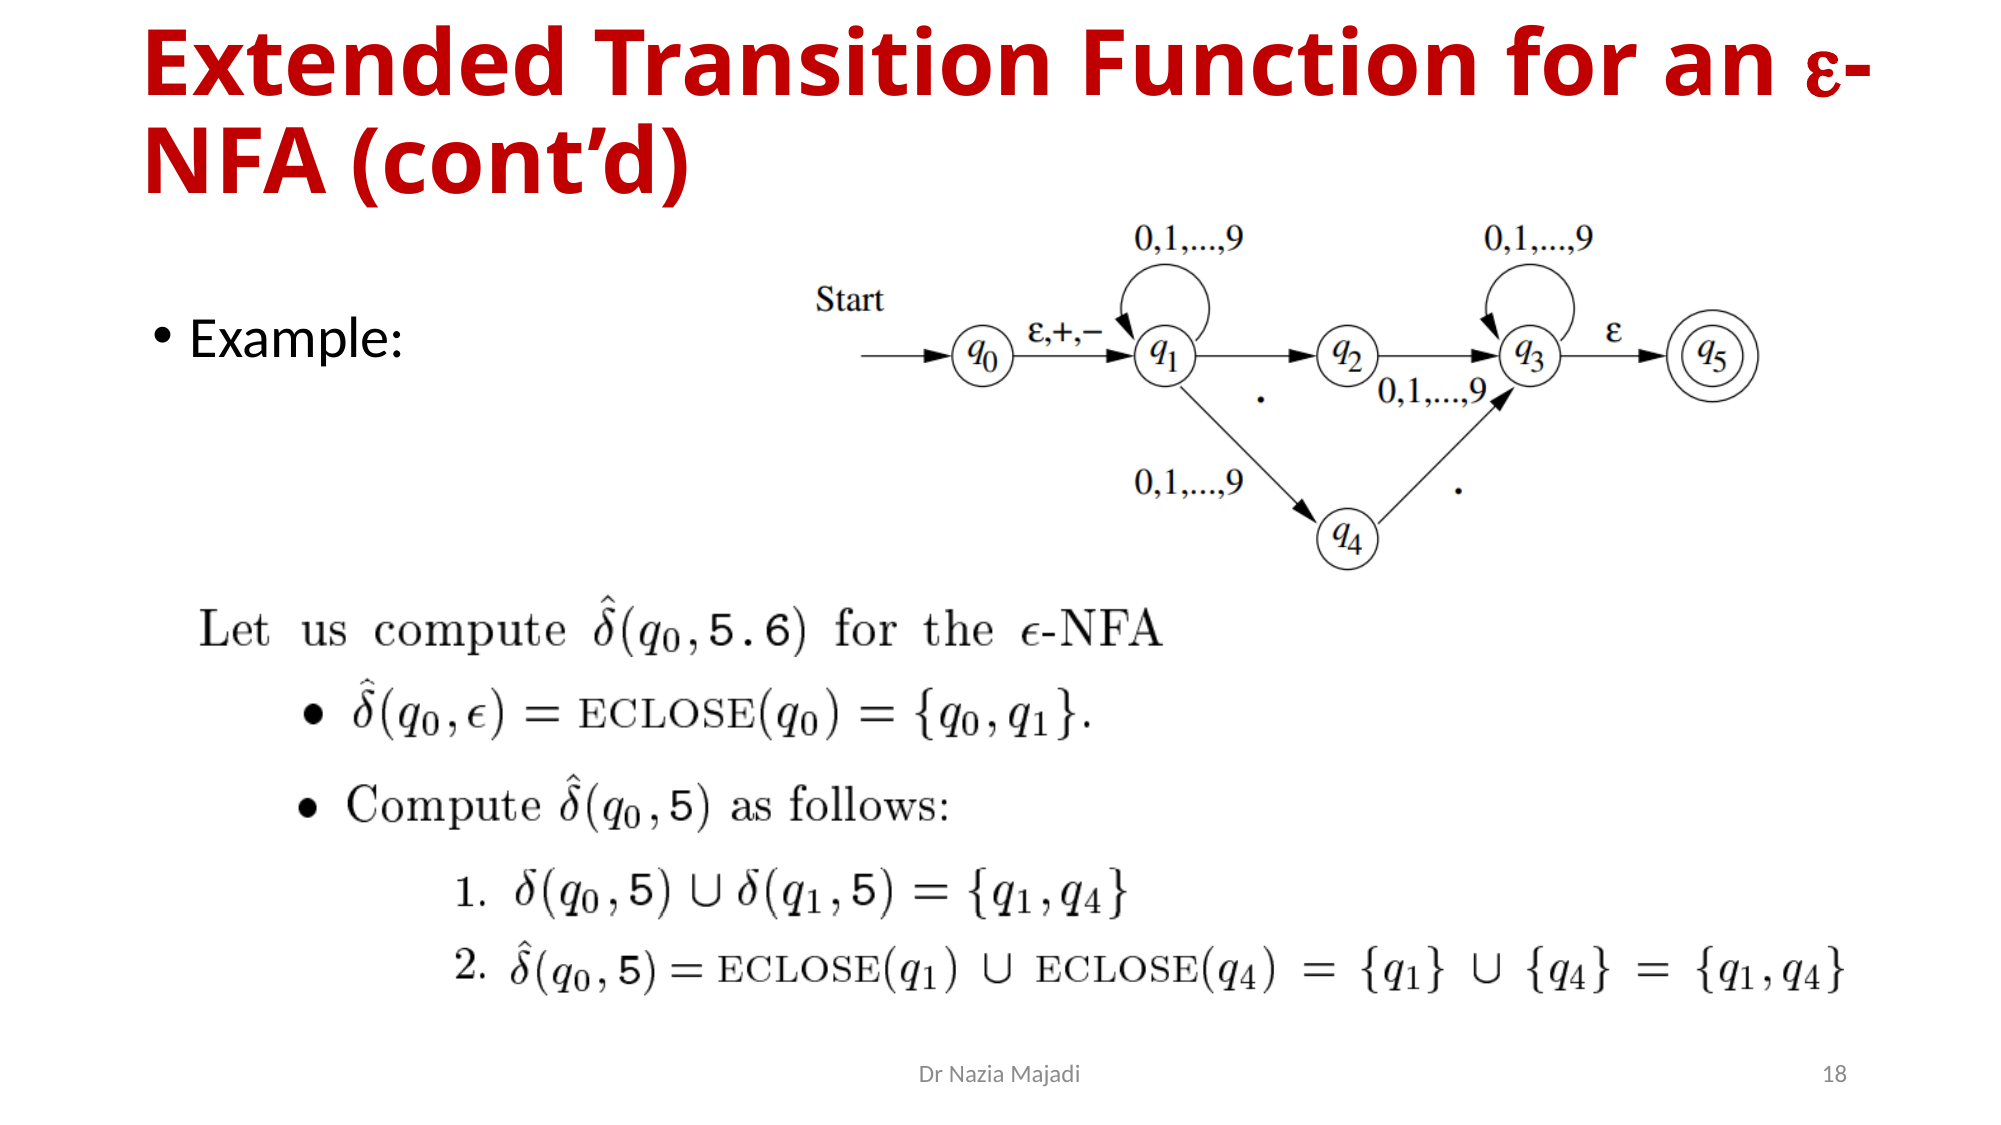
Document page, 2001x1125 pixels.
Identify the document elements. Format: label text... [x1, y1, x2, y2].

picture [287, 762, 963, 839]
footer Dr Nazia Majadi [662, 1042, 1338, 1103]
picture [287, 661, 1116, 758]
picture [442, 870, 496, 1001]
title Extended Transition Function for an e-NFA (cont’d) [125, 5, 1975, 224]
slide_number 18 [1412, 1042, 1863, 1103]
picture [507, 860, 1133, 922]
list Example: [137, 299, 1863, 1014]
picture [191, 180, 1808, 657]
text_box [507, 922, 1844, 1014]
